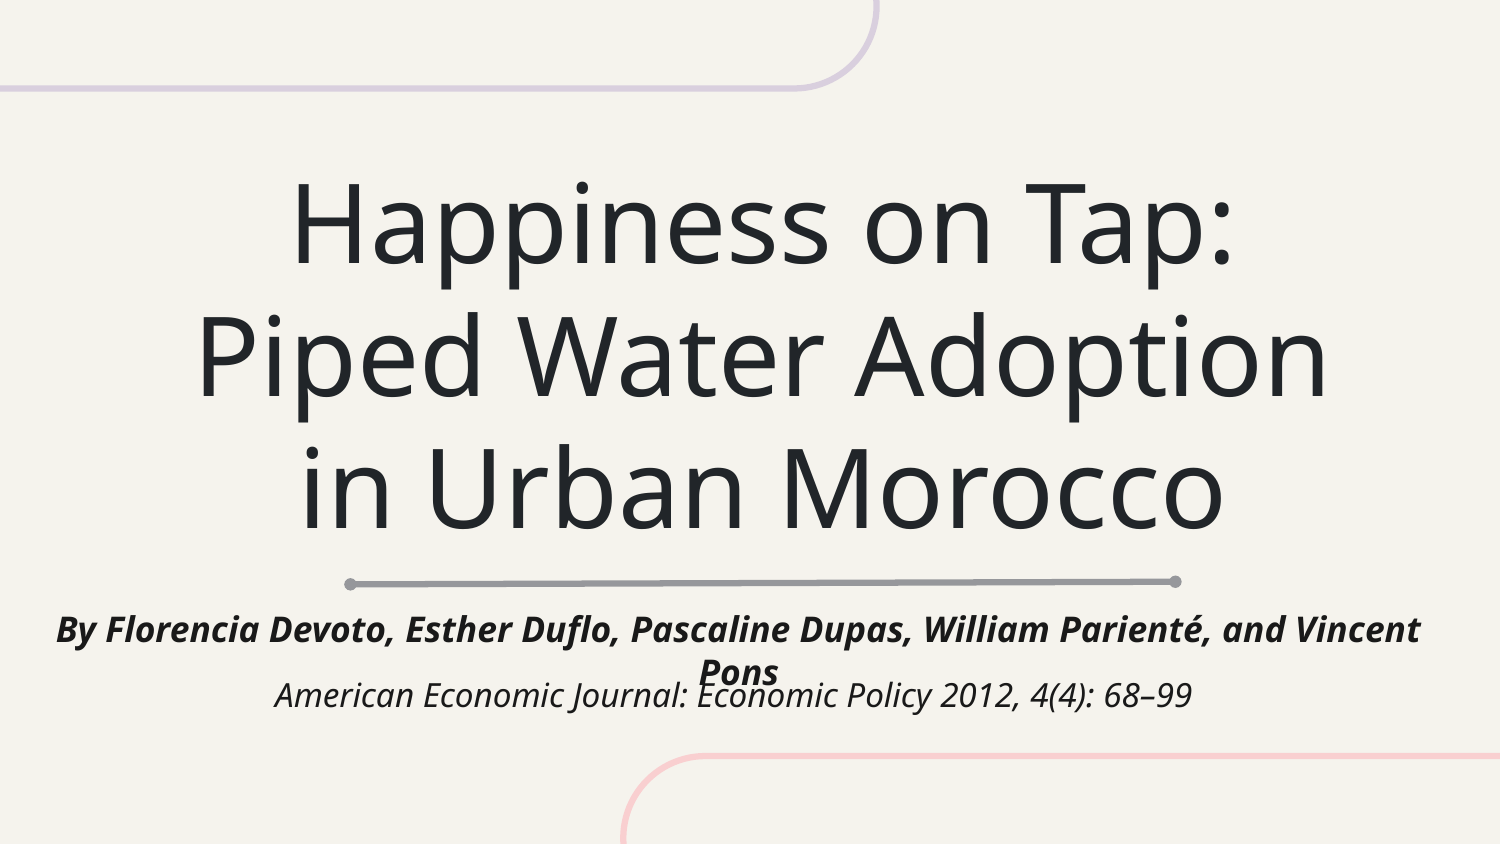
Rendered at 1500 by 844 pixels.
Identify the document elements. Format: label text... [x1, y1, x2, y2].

title Happiness on Tap: Piped Water Adoption in Urban Morocco [129, 159, 1396, 566]
subtitle By Florencia Devoto, Esther Duflo, Pascaline Dupas, William Parienté, and Vincent Pons [28, 592, 1449, 660]
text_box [350, 581, 1176, 585]
subtitle American Economic Journal: Economic Policy 2012, 4(4): 68–99 [123, 659, 1355, 727]
